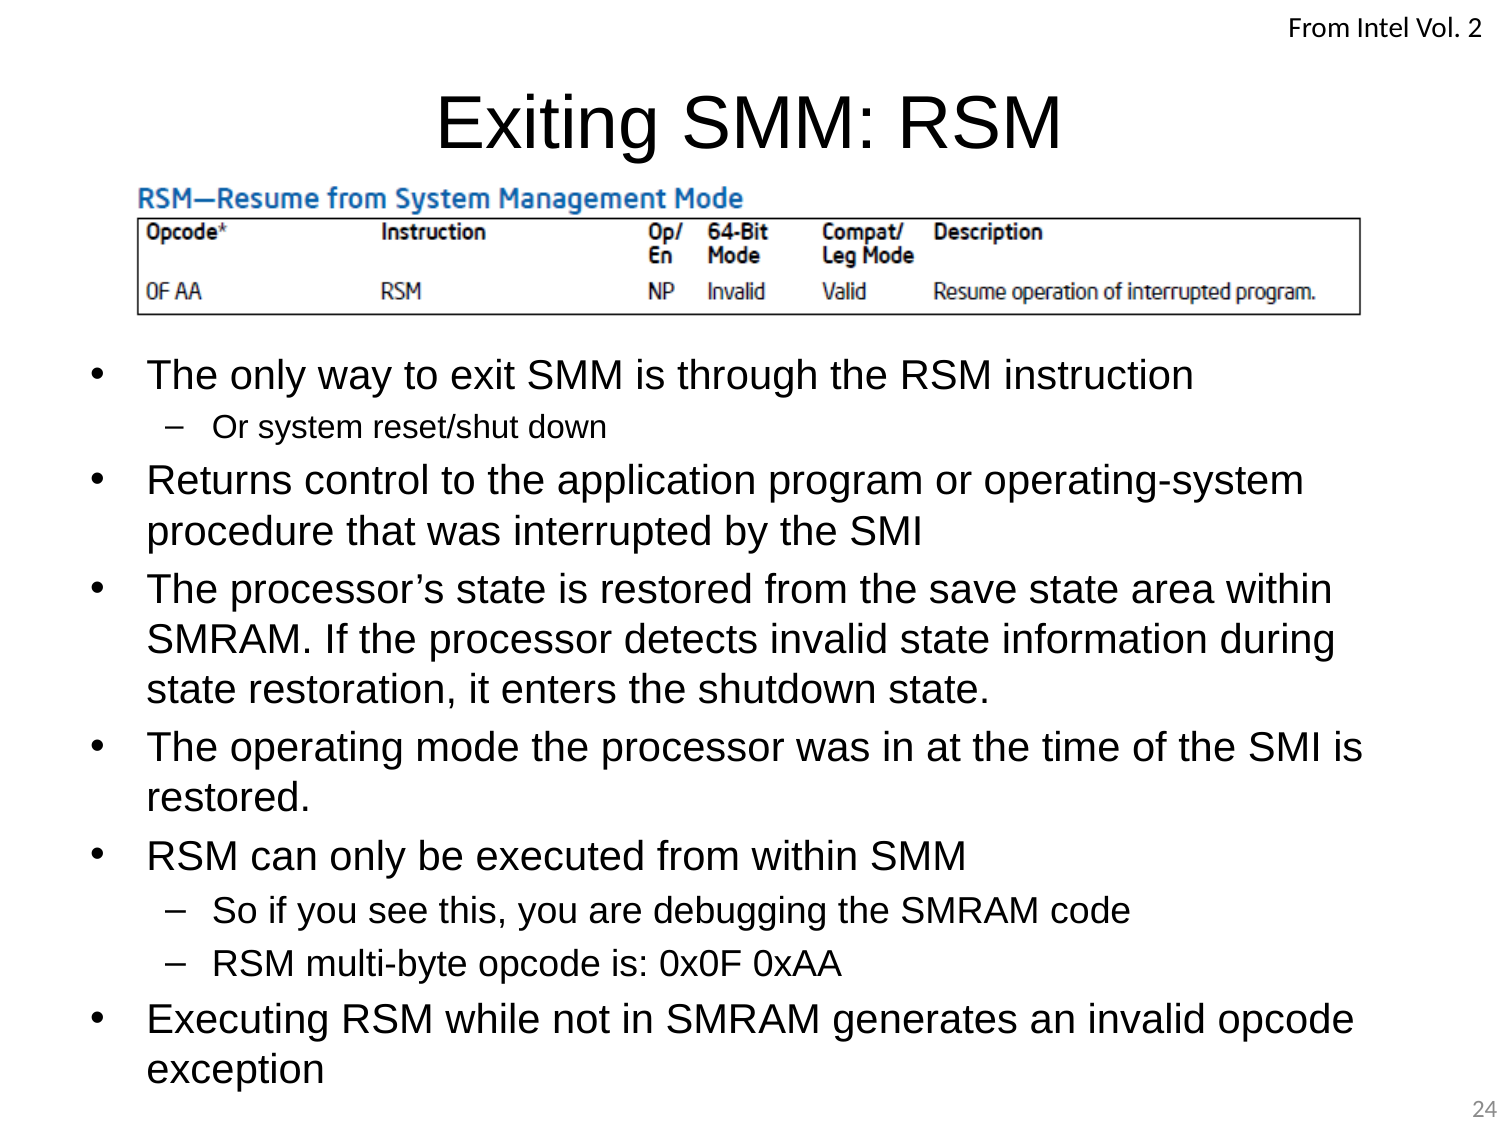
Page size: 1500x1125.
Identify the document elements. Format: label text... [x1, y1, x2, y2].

text_box From Intel Vol. 2 [1273, 1, 1498, 51]
title Exiting SMM: RSM [75, 24, 1425, 213]
list The only way to exit SMM is through the RSM instruction Or system reset/shut down Returns control to the application program or operating-system procedure that was interrupted by the SMI The processor’s state is restored from the save state area within SMRAM. If the processor detects invalid state information during state restoration, it enters the shutdown state. The operating mode the processor was in at the time of the SMI is restored. RSM can only be executed from within SMM So if you see this, you are debugging the SMRAM code RSM multi-byte opcode is: 0x0F 0xAA Executing RSM while not in SMRAM generates an invalid opcode exception [75, 340, 1425, 1113]
picture [127, 174, 1373, 329]
slide_number 24 [1162, 1077, 1500, 1125]
